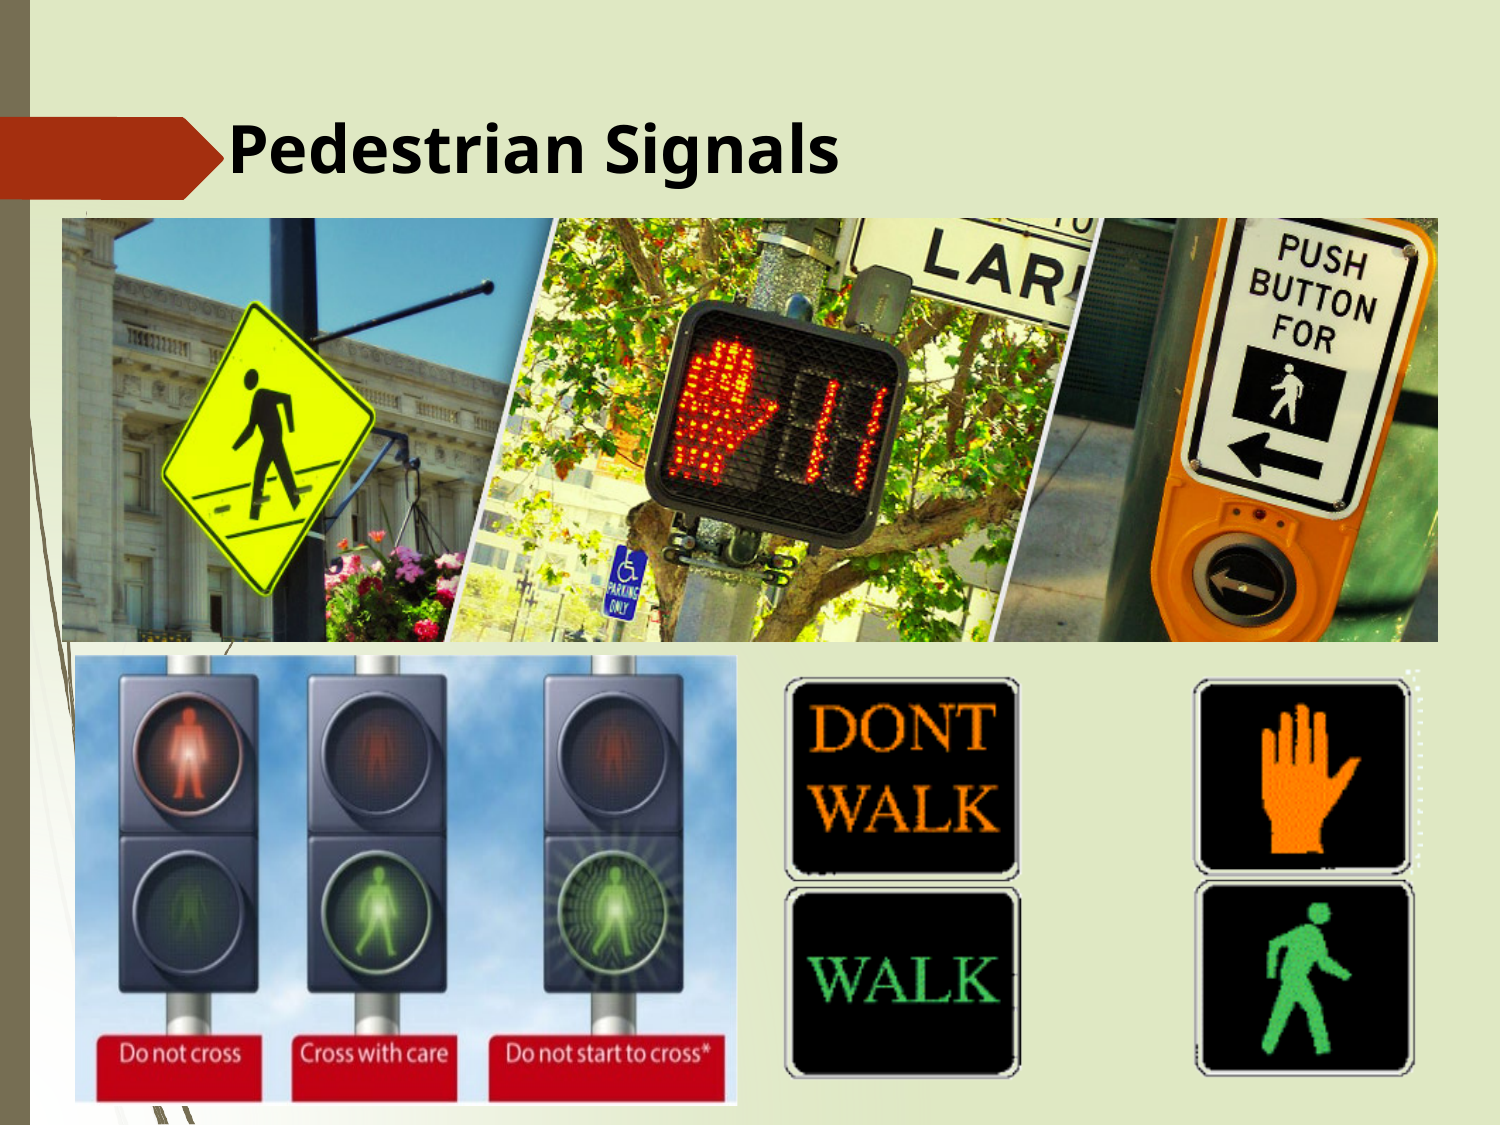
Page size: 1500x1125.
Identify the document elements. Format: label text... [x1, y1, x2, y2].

title Pedestrian Signals [227, 106, 1273, 188]
picture [30, 0, 1500, 1125]
